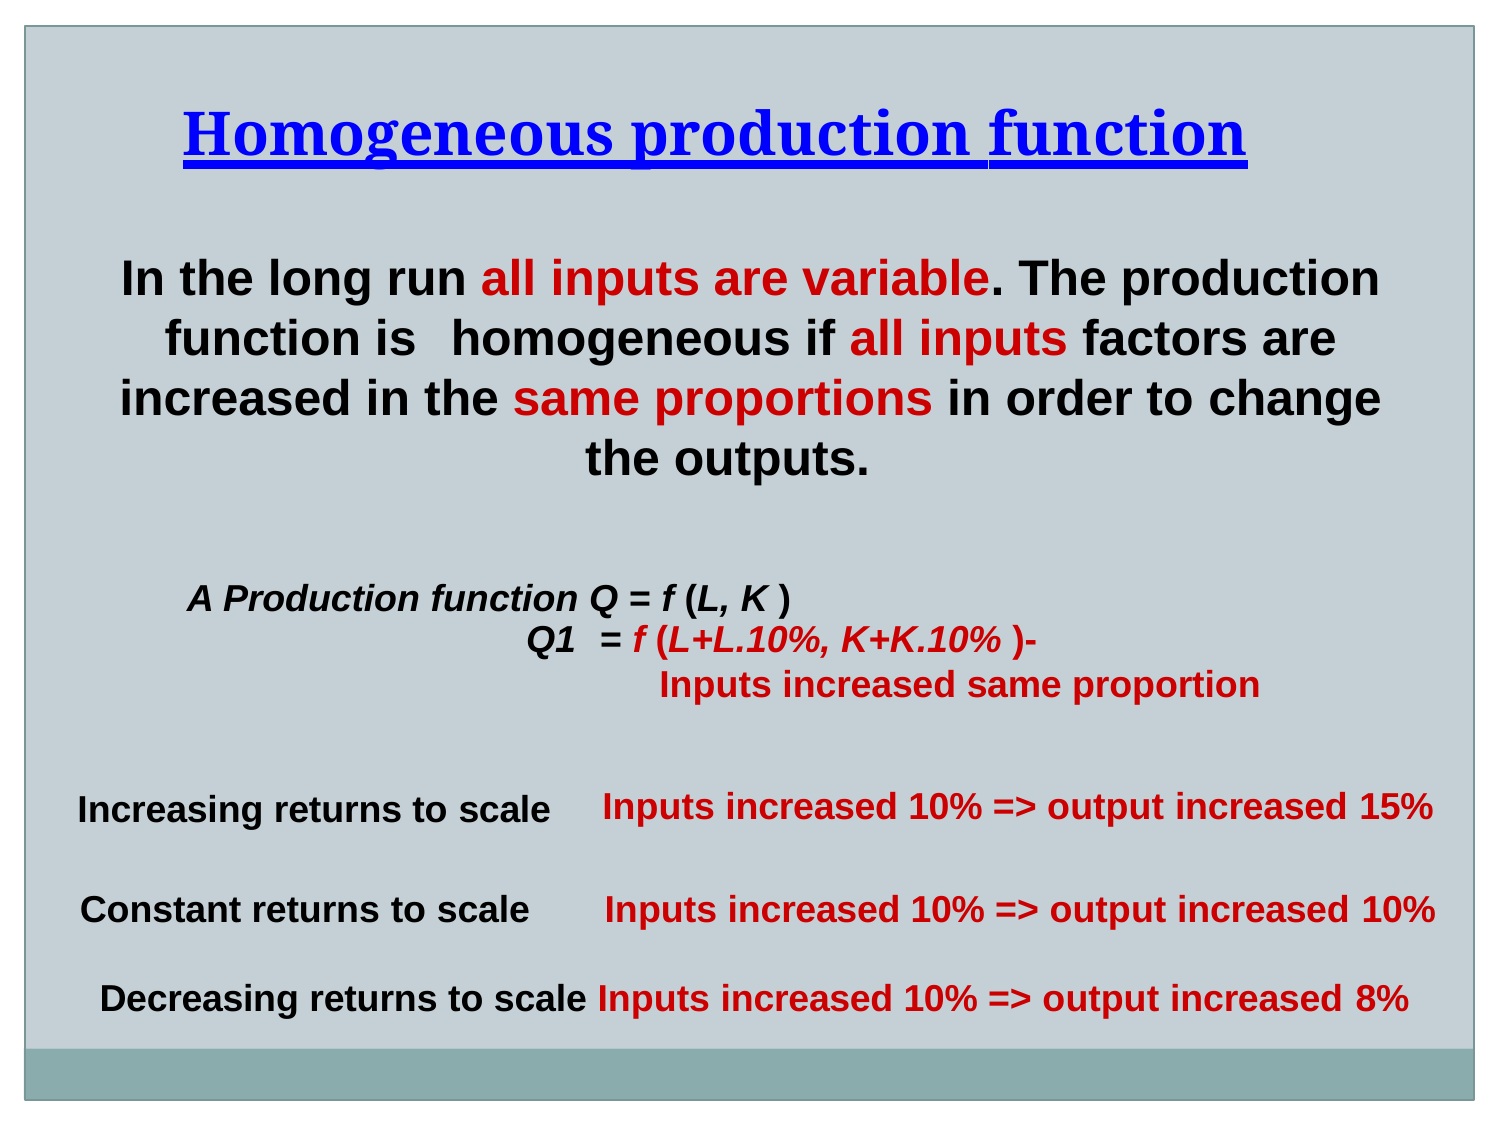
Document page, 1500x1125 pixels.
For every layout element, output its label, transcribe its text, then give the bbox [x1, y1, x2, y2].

text_box Inputs increased 10% => output increased 15% [600, 780, 1441, 828]
text_box Constant returns to scale Inputs increased 10% => output increased 10% Decreasing returns to scale Inputs increased 10% => output increased 8% [75, 882, 1441, 1020]
text_box Increasing returns to scale [75, 782, 557, 830]
title Homogeneous production function [180, 92, 1279, 243]
list In the long run all inputs are variable. The production function is homogeneous if all inputs factors are increased in the same proportions in order to change the outputs. A Production function Q = f (L, K ) [114, 243, 1386, 882]
text_box Q1 = f (L+L.10%, K+K.10% )- Inputs increased same proportion [523, 613, 1267, 706]
